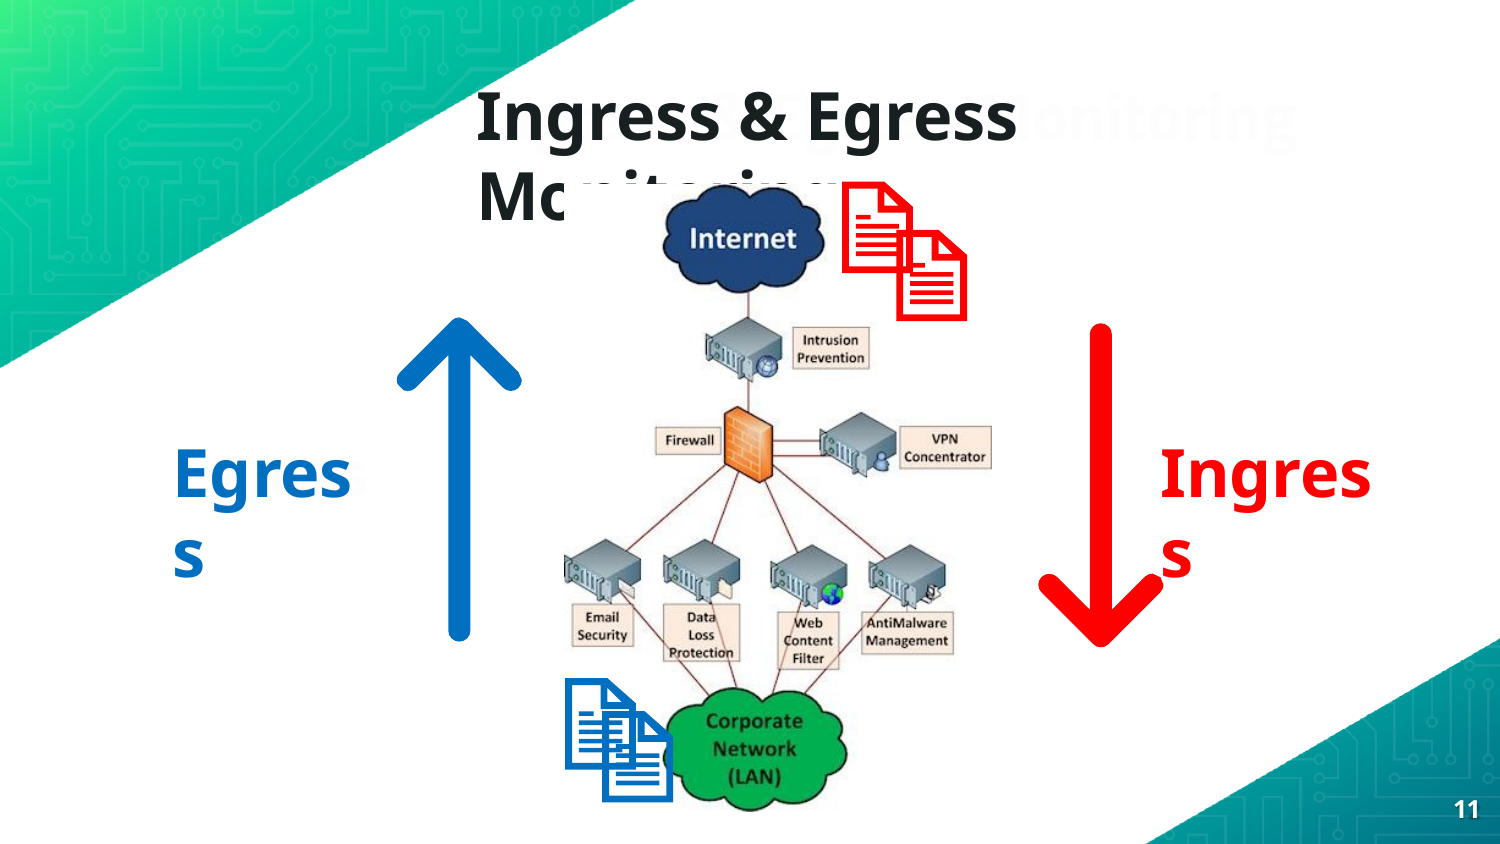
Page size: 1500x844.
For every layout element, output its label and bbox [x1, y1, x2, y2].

picture [1144, 638, 1500, 844]
picture [0, 0, 1337, 368]
text_box [132, 184, 993, 812]
text_box [841, 181, 1414, 648]
